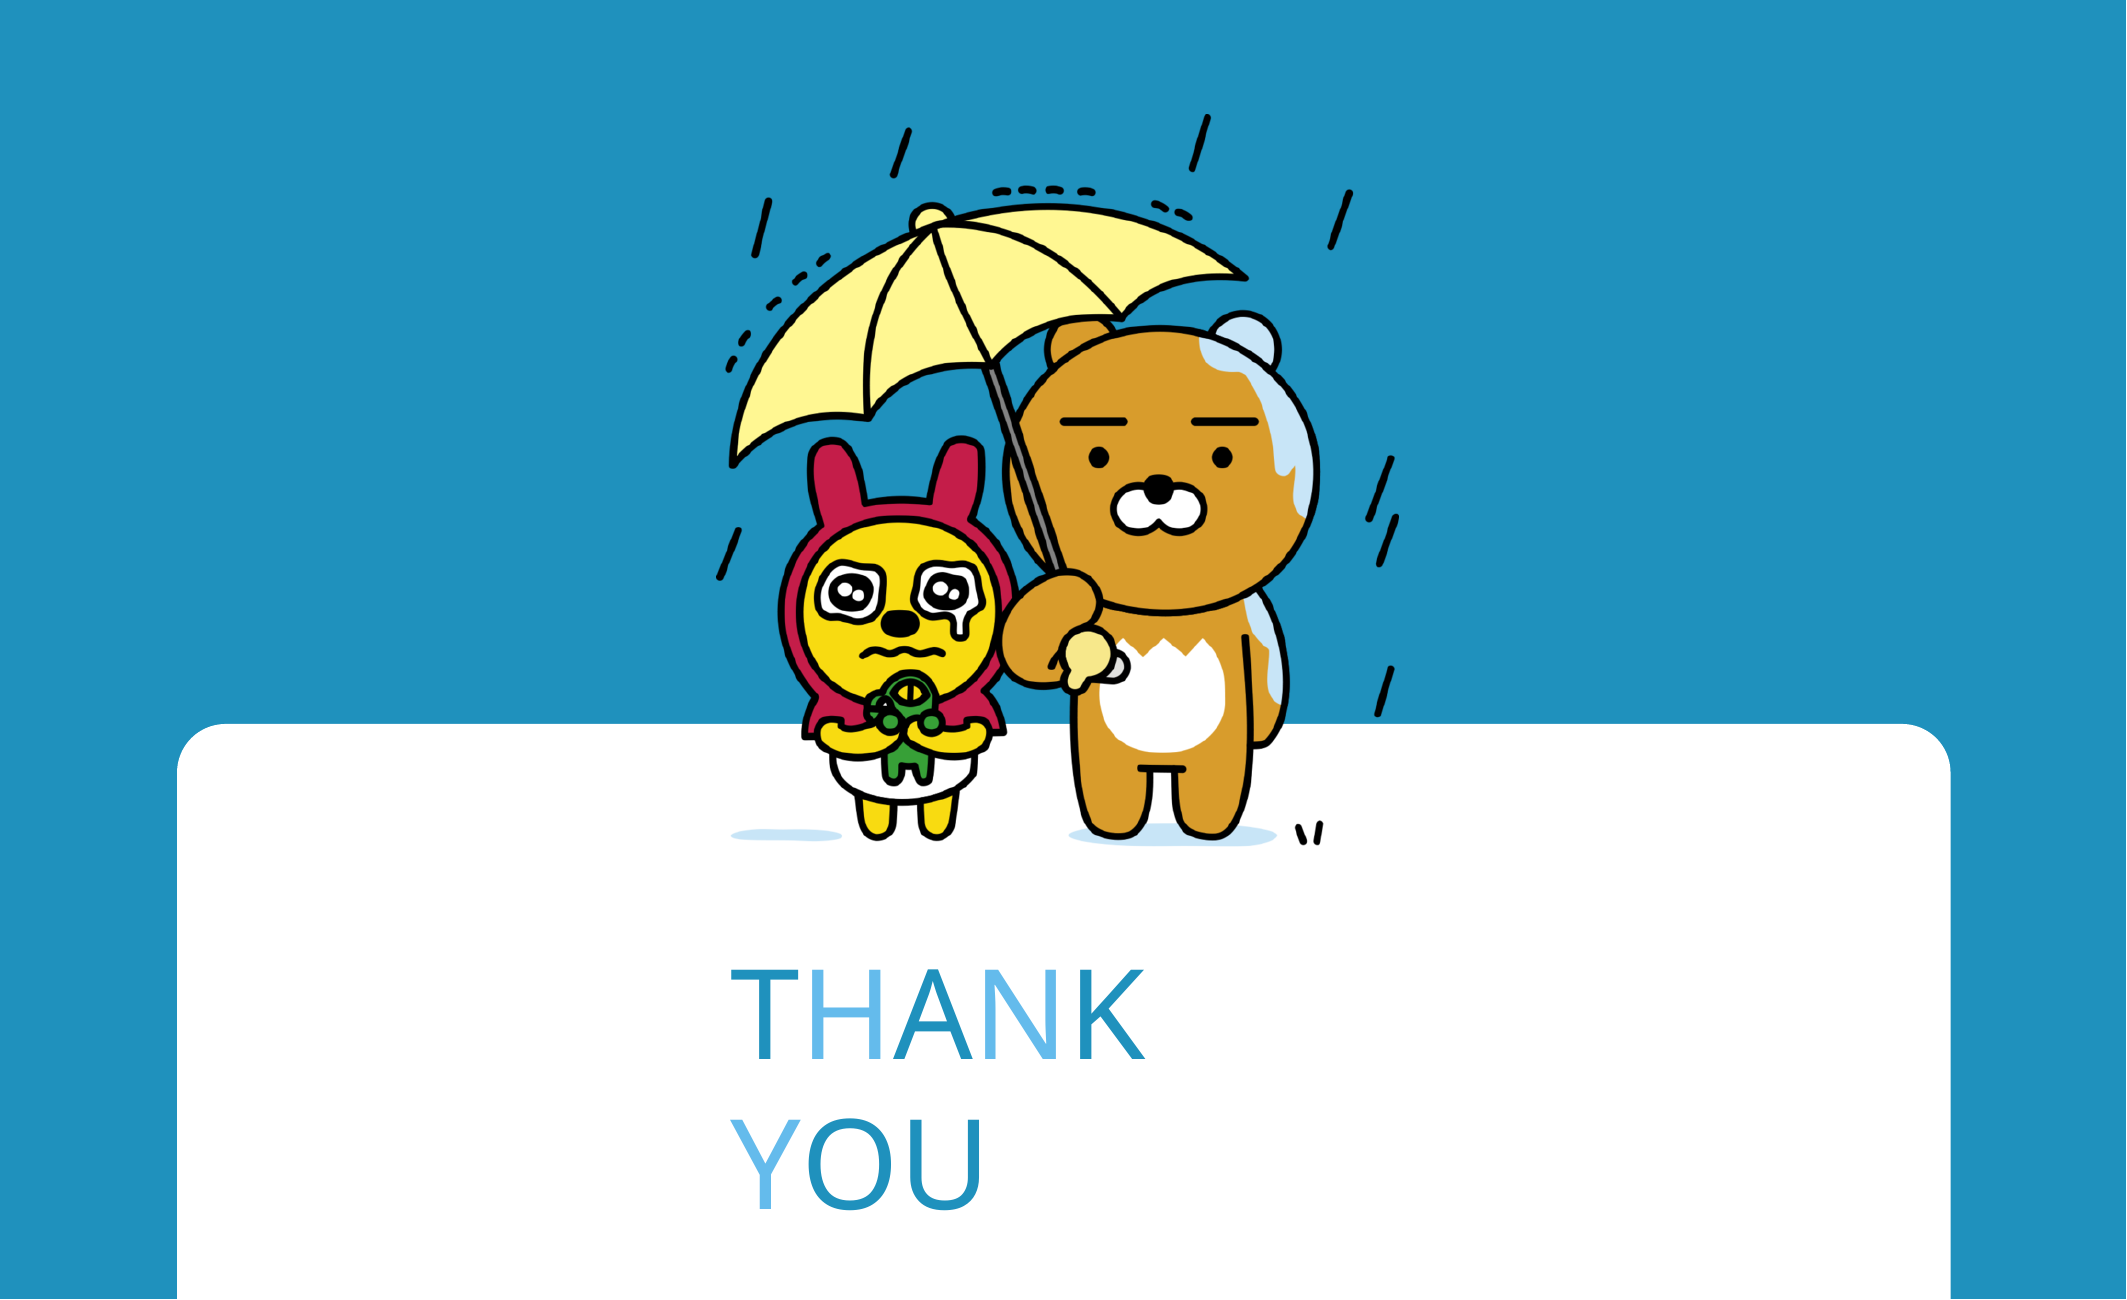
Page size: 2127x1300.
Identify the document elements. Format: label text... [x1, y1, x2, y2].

text_box THANK YOU [716, 927, 1410, 1094]
picture [716, 114, 1399, 847]
text_box [176, 722, 1952, 1300]
